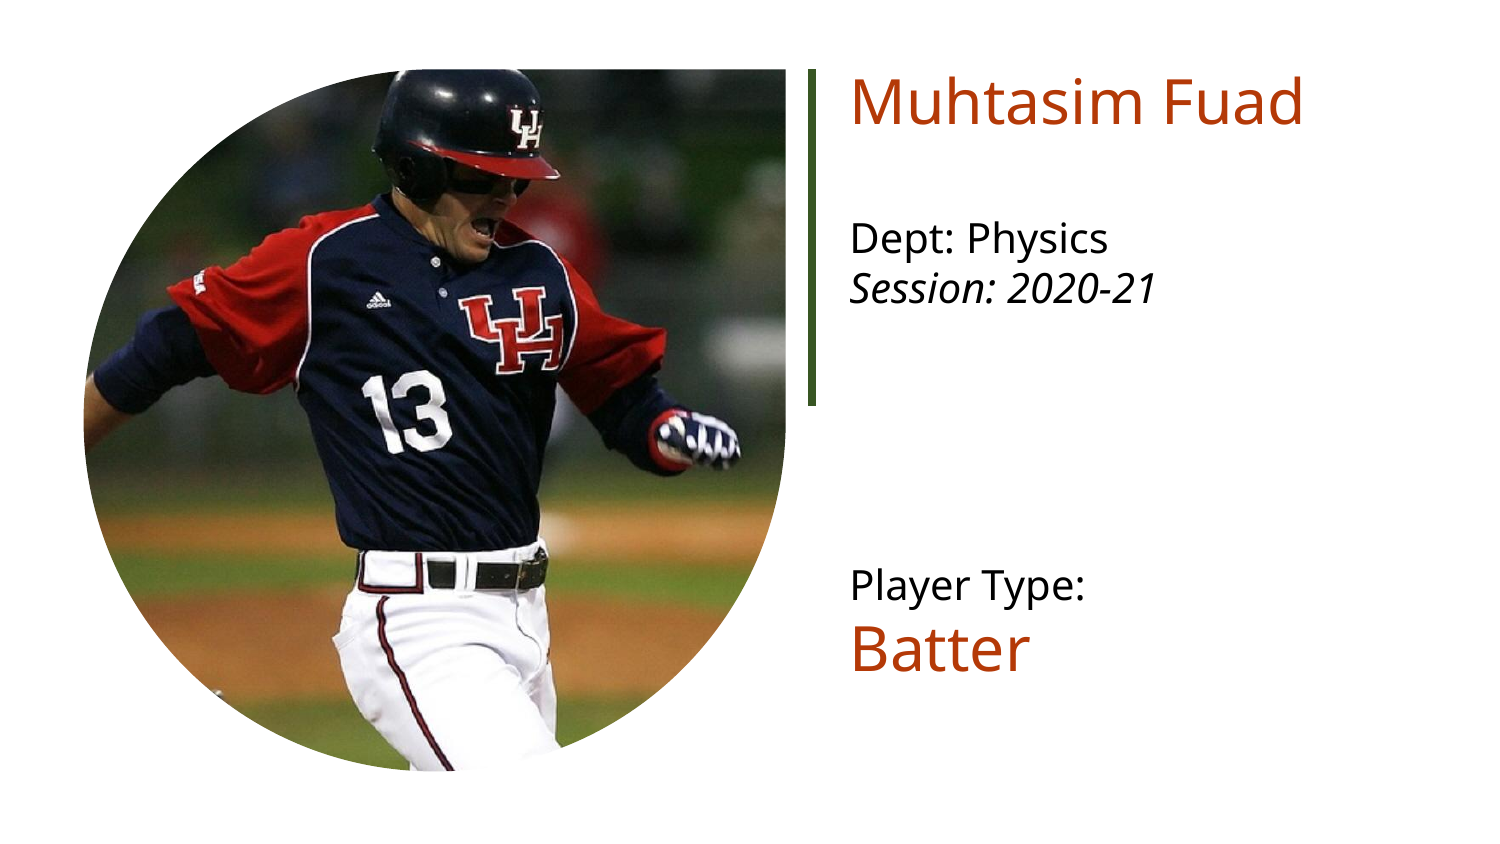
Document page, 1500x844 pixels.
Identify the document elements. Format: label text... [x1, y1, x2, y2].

text_box Muhtasim Fuad Dept: Physics Session: 2020-21 Player Type: Batter [838, 56, 1420, 690]
picture [83, 69, 786, 772]
